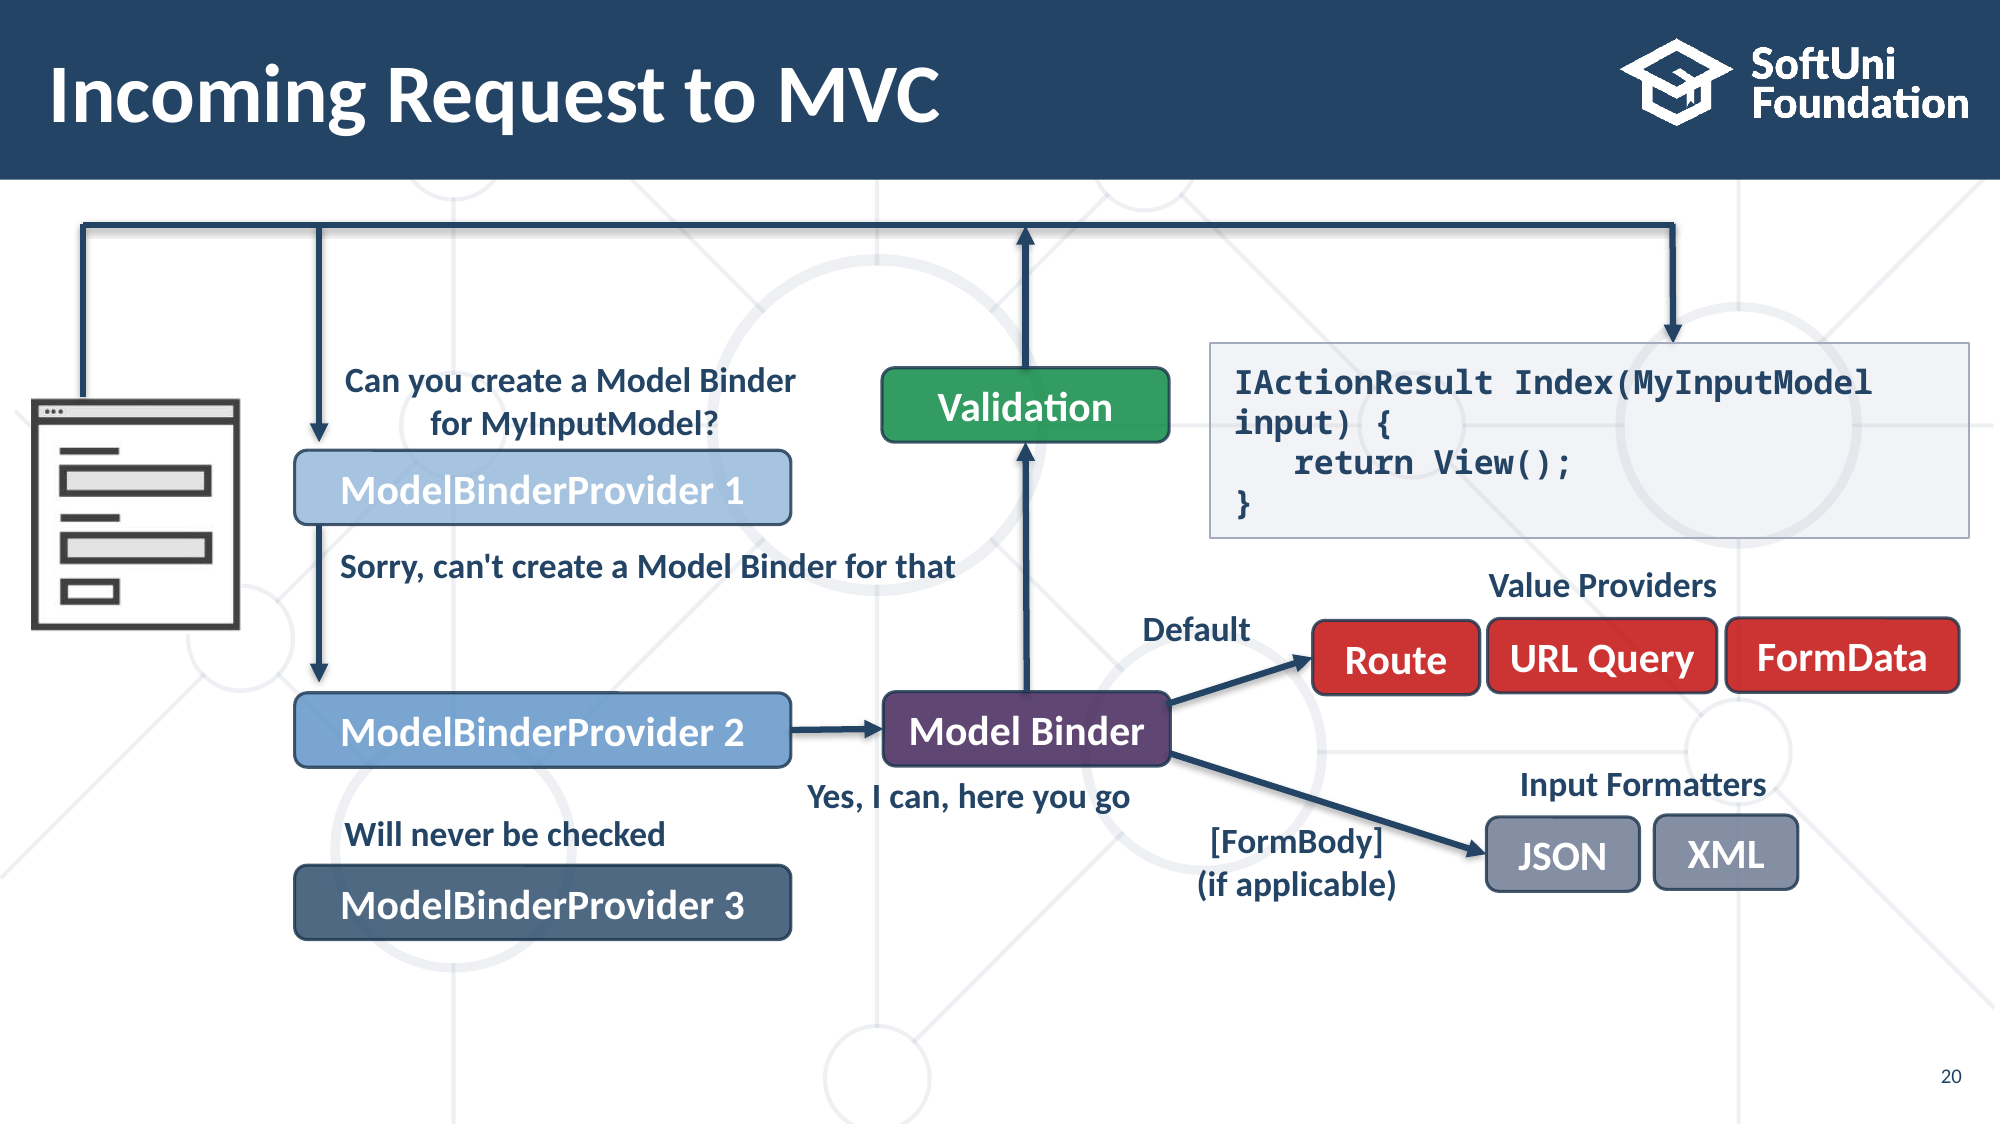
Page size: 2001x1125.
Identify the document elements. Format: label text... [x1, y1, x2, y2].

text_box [1168, 752, 1487, 855]
slide_number 20 [1897, 1049, 1968, 1101]
text_box Yes, I can, here you go [792, 766, 1146, 824]
text_box Route [1310, 618, 1482, 697]
text_box Default [1127, 598, 1266, 657]
text_box Value Providers [1473, 554, 1733, 612]
text_box URL Query [1485, 616, 1720, 695]
text_box Sorry, can't create a Model Binder for that [325, 535, 972, 593]
title Incoming Request to MVC [31, 16, 1591, 162]
picture [30, 396, 242, 634]
text_box ModelBinderProvider 3 [292, 863, 794, 942]
text_box Will never be checked [329, 803, 681, 861]
text_box Validation [879, 365, 1172, 445]
text_box [FormBody] (if applicable) [1181, 863, 1413, 911]
text_box XML [1652, 812, 1800, 892]
text_box ModelBinderProvider 1 [292, 448, 794, 527]
text_box JSON [1484, 814, 1642, 894]
text_box FormData [1723, 615, 1962, 695]
text_box ModelBinderProvider 2 [292, 690, 794, 770]
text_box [1165, 657, 1313, 705]
text_box Can you create a Model Binder for MyInputModel? [330, 350, 812, 450]
text_box IActionResult Index(MyInputModel input) { return View(); } [1210, 343, 1969, 539]
text_box Model Binder [881, 689, 1173, 769]
picture [1619, 38, 1968, 126]
text_box Input Formatters [1504, 753, 1782, 811]
